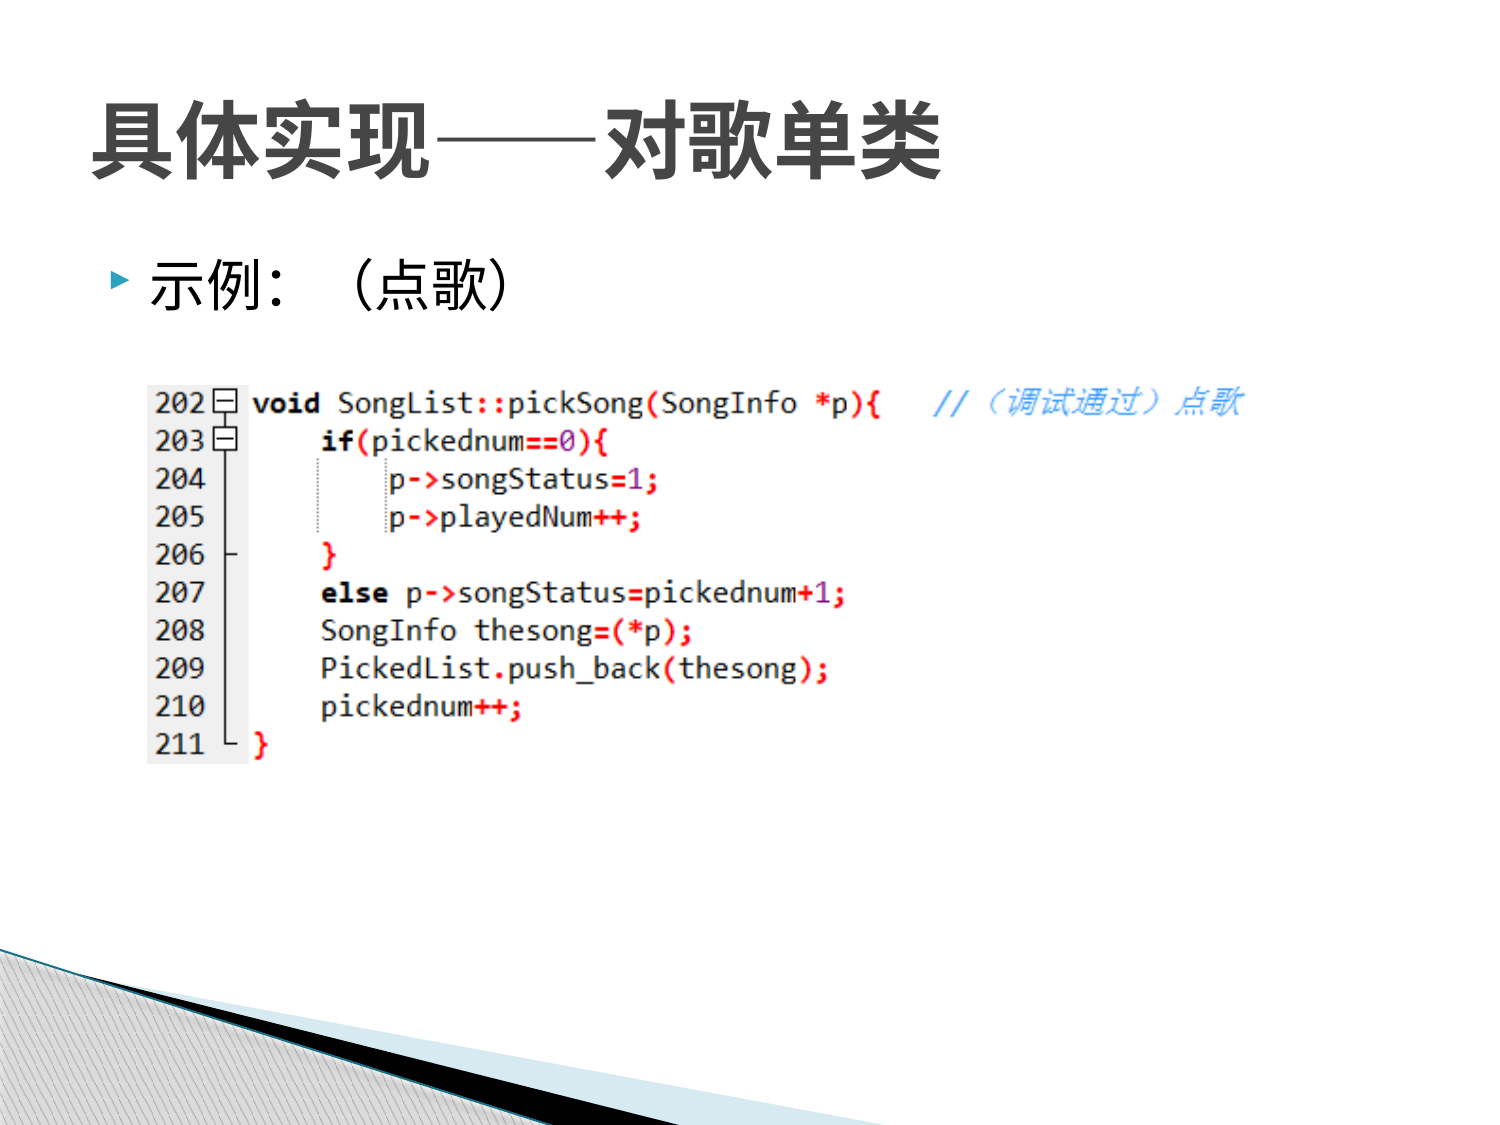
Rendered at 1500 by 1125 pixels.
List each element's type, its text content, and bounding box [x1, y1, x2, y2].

list 示例：（点歌） [75, 243, 1425, 986]
picture [147, 385, 1282, 764]
title 具体实现——对歌单类 [75, 45, 1425, 233]
